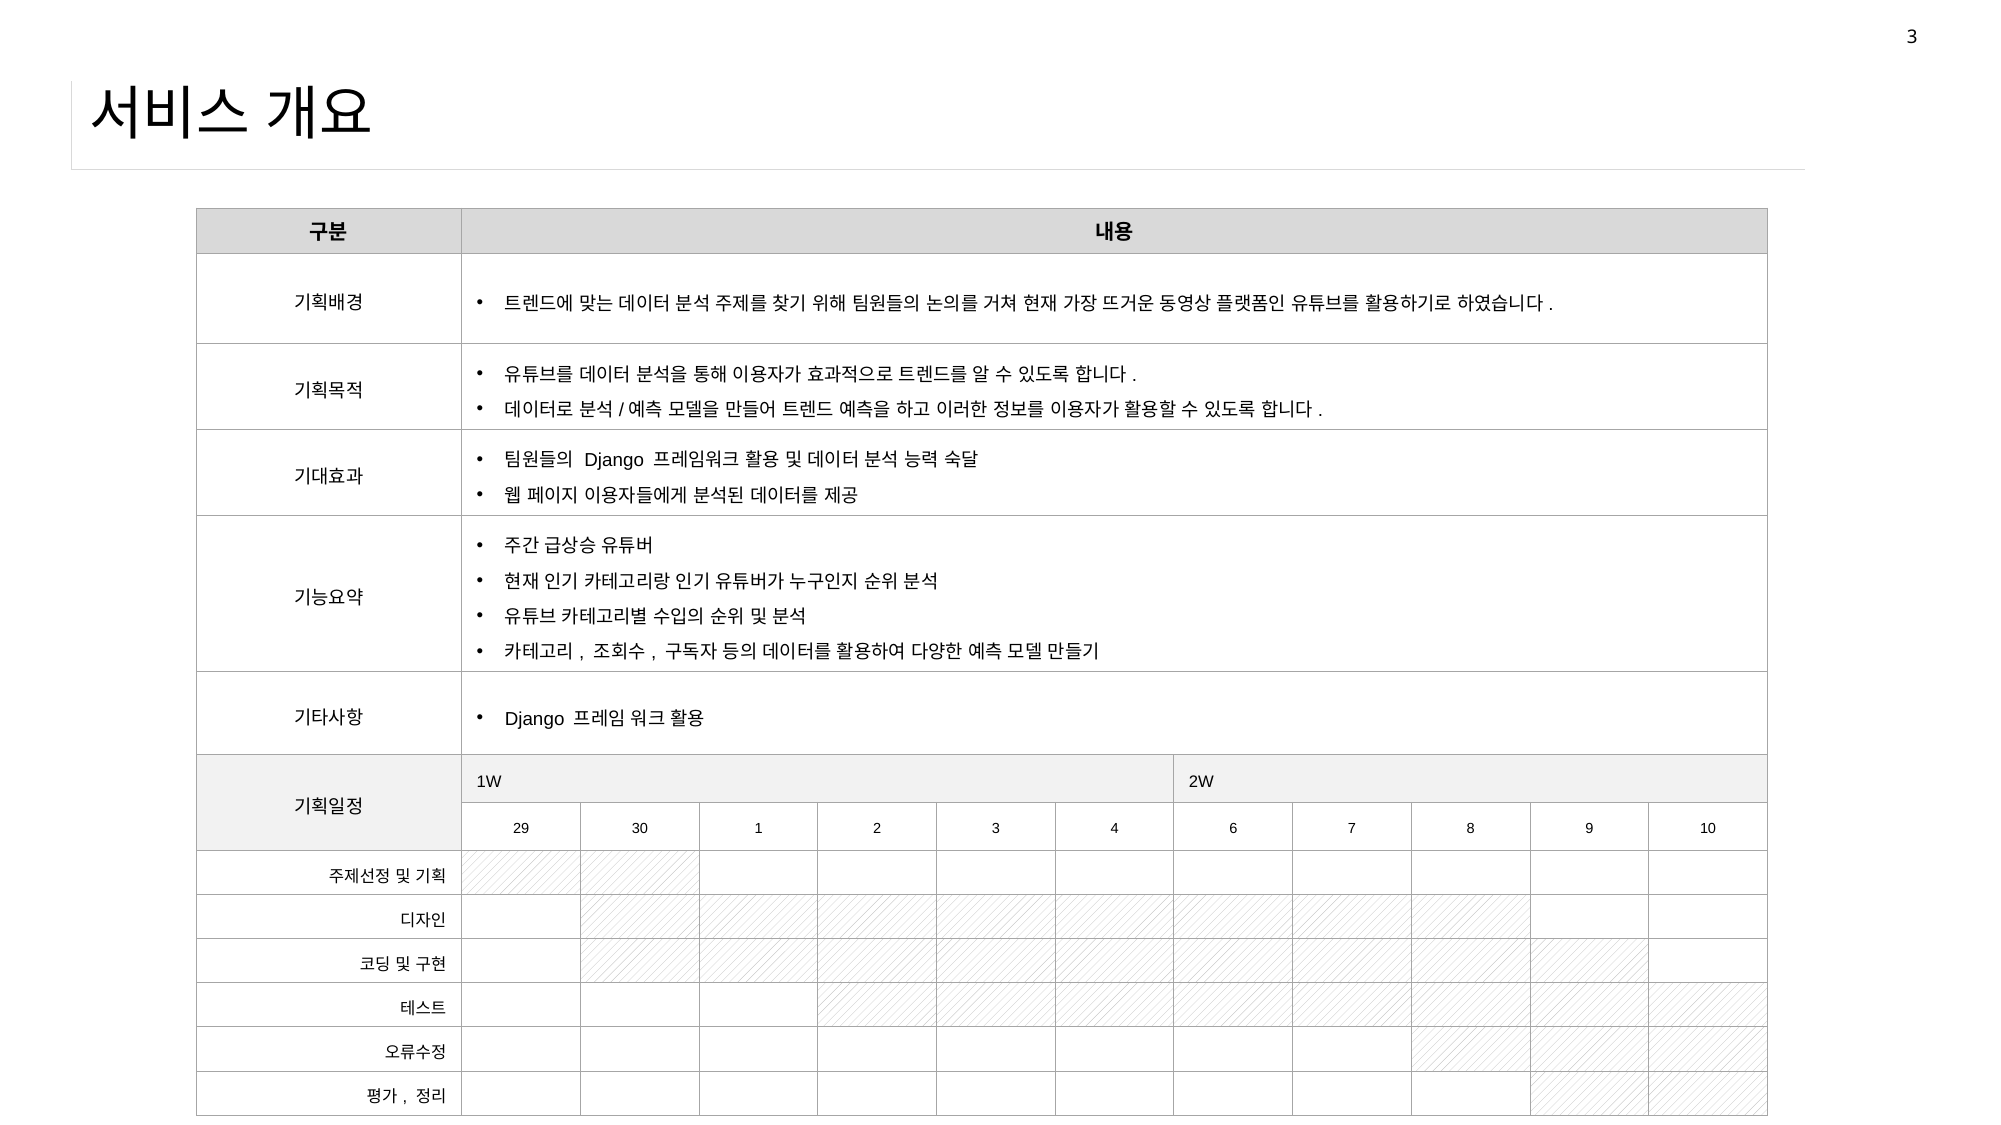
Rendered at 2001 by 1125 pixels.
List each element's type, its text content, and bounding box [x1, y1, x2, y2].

table_cell 4 [1056, 803, 1173, 850]
table_cell [462, 983, 580, 1026]
table_cell [1649, 1027, 1767, 1071]
table_cell [1056, 1072, 1173, 1115]
table_cell [700, 851, 817, 894]
table_cell [937, 895, 1055, 938]
table_cell [937, 939, 1055, 982]
table_cell 10 [1649, 803, 1767, 850]
table_cell [462, 939, 580, 982]
table_cell [700, 1072, 817, 1115]
table_cell [700, 983, 817, 1026]
table_cell [937, 1072, 1055, 1115]
table_cell [1412, 939, 1530, 982]
table_cell 기획목적 [197, 344, 461, 429]
table_cell 8 [1412, 803, 1530, 850]
table_cell [937, 851, 1055, 894]
table_cell [1649, 939, 1767, 982]
table_cell [462, 1027, 580, 1071]
table_cell [462, 851, 580, 894]
table_cell 1W [462, 755, 1173, 802]
table_cell [581, 851, 699, 894]
table_cell [1649, 983, 1767, 1026]
table_cell [1056, 895, 1173, 938]
table_cell 2W [1174, 755, 1767, 802]
table_cell [1649, 851, 1767, 894]
table_cell [1293, 1027, 1411, 1071]
table_cell 테스트 [197, 983, 461, 1026]
table_cell 디자인 [197, 895, 461, 938]
table_cell 기타사항 [197, 672, 461, 754]
table_cell [1531, 895, 1648, 938]
table_cell 30 [581, 803, 699, 850]
table_cell [1056, 851, 1173, 894]
table_cell [1056, 1027, 1173, 1071]
table_cell 주제선정 및 기획 [197, 851, 461, 894]
table_cell [818, 895, 936, 938]
table_cell [1293, 895, 1411, 938]
table_header 구분 [197, 209, 461, 253]
table_cell [1531, 1027, 1648, 1071]
table_cell [1412, 1072, 1530, 1115]
table_cell [1293, 1072, 1411, 1115]
table_cell [1531, 851, 1648, 894]
table_cell [1174, 895, 1292, 938]
table_cell [818, 939, 936, 982]
table_cell [818, 1027, 936, 1071]
table_cell [581, 939, 699, 982]
table_cell [1174, 851, 1292, 894]
table_header 내용 [462, 209, 1767, 253]
table_cell 주간 급상승 유튜버 현재 인기 카테고리랑 인기 유튜버가 누구인지 순위 분석 유튜브 카테고리별 수입의 순위 및 분석 카테고리, 조회수, 구독자 등의 데이터를 활용하여 다양한 예측 모델 만들기 [462, 516, 1767, 671]
table_cell [1174, 1027, 1292, 1071]
table_cell [1412, 983, 1530, 1026]
table_cell [1056, 983, 1173, 1026]
table_cell [700, 895, 817, 938]
table_cell [1412, 851, 1530, 894]
table_cell 7 [1293, 803, 1411, 850]
table_cell 기획배경 [197, 254, 461, 343]
text_box 3 [1892, 17, 2000, 58]
table_cell 기대효과 [197, 430, 461, 515]
table_cell 기획일정 [197, 755, 461, 850]
table_cell 평가, 정리 [197, 1072, 461, 1115]
table_cell [818, 851, 936, 894]
table_cell [1293, 939, 1411, 982]
table_cell [1531, 1072, 1648, 1115]
table_cell 기능요약 [197, 516, 461, 671]
table_cell 3 [937, 803, 1055, 850]
title 서비스 개요 [74, 61, 1949, 162]
table_cell [700, 1027, 817, 1071]
table_cell Django 프레임 워크 활용 [462, 672, 1767, 754]
table_cell [1531, 939, 1648, 982]
table_cell 29 [462, 803, 580, 850]
table_cell 6 [1174, 803, 1292, 850]
table_cell 9 [1531, 803, 1648, 850]
table_cell [700, 939, 817, 982]
table_cell [1649, 895, 1767, 938]
table_cell [1174, 939, 1292, 982]
table_cell 오류수정 [197, 1027, 461, 1071]
table_cell [581, 1027, 699, 1071]
table_cell [581, 983, 699, 1026]
table_cell [937, 983, 1055, 1026]
table_cell [1649, 1072, 1767, 1115]
table_cell [1174, 1072, 1292, 1115]
table_cell 1 [700, 803, 817, 850]
table_cell [1056, 939, 1173, 982]
table_cell [1412, 895, 1530, 938]
table_cell [462, 1072, 580, 1115]
table_cell [462, 895, 580, 938]
table_cell 2 [818, 803, 936, 850]
table_cell [1293, 983, 1411, 1026]
table_cell [581, 895, 699, 938]
table_cell [1174, 983, 1292, 1026]
table_cell [1531, 983, 1648, 1026]
table_cell 코딩 및 구현 [197, 939, 461, 982]
table_cell [1293, 851, 1411, 894]
table_cell 유튜브를 데이터 분석을 통해 이용자가 효과적으로 트렌드를 알 수 있도록 합니다. 데이터로 분석/예측 모델을 만들어 트렌드 예측을 하고 이러한 정보를 이용자가 활용할 수 있도록 합니다. [462, 344, 1767, 429]
table_cell [937, 1027, 1055, 1071]
table_cell [1412, 1027, 1530, 1071]
table_cell [818, 983, 936, 1026]
table_cell [581, 1072, 699, 1115]
table_cell 팀원들의 Django 프레임워크 활용 및 데이터 분석 능력 숙달 웹 페이지 이용자들에게 분석된 데이터를 제공 [462, 430, 1767, 515]
table_cell 트렌드에 맞는 데이터 분석 주제를 찾기 위해 팀원들의 논의를 거쳐 현재 가장 뜨거운 동영상 플랫폼인 유튜브를 활용하기로 하였습니다. [462, 254, 1767, 343]
table_cell [818, 1072, 936, 1115]
